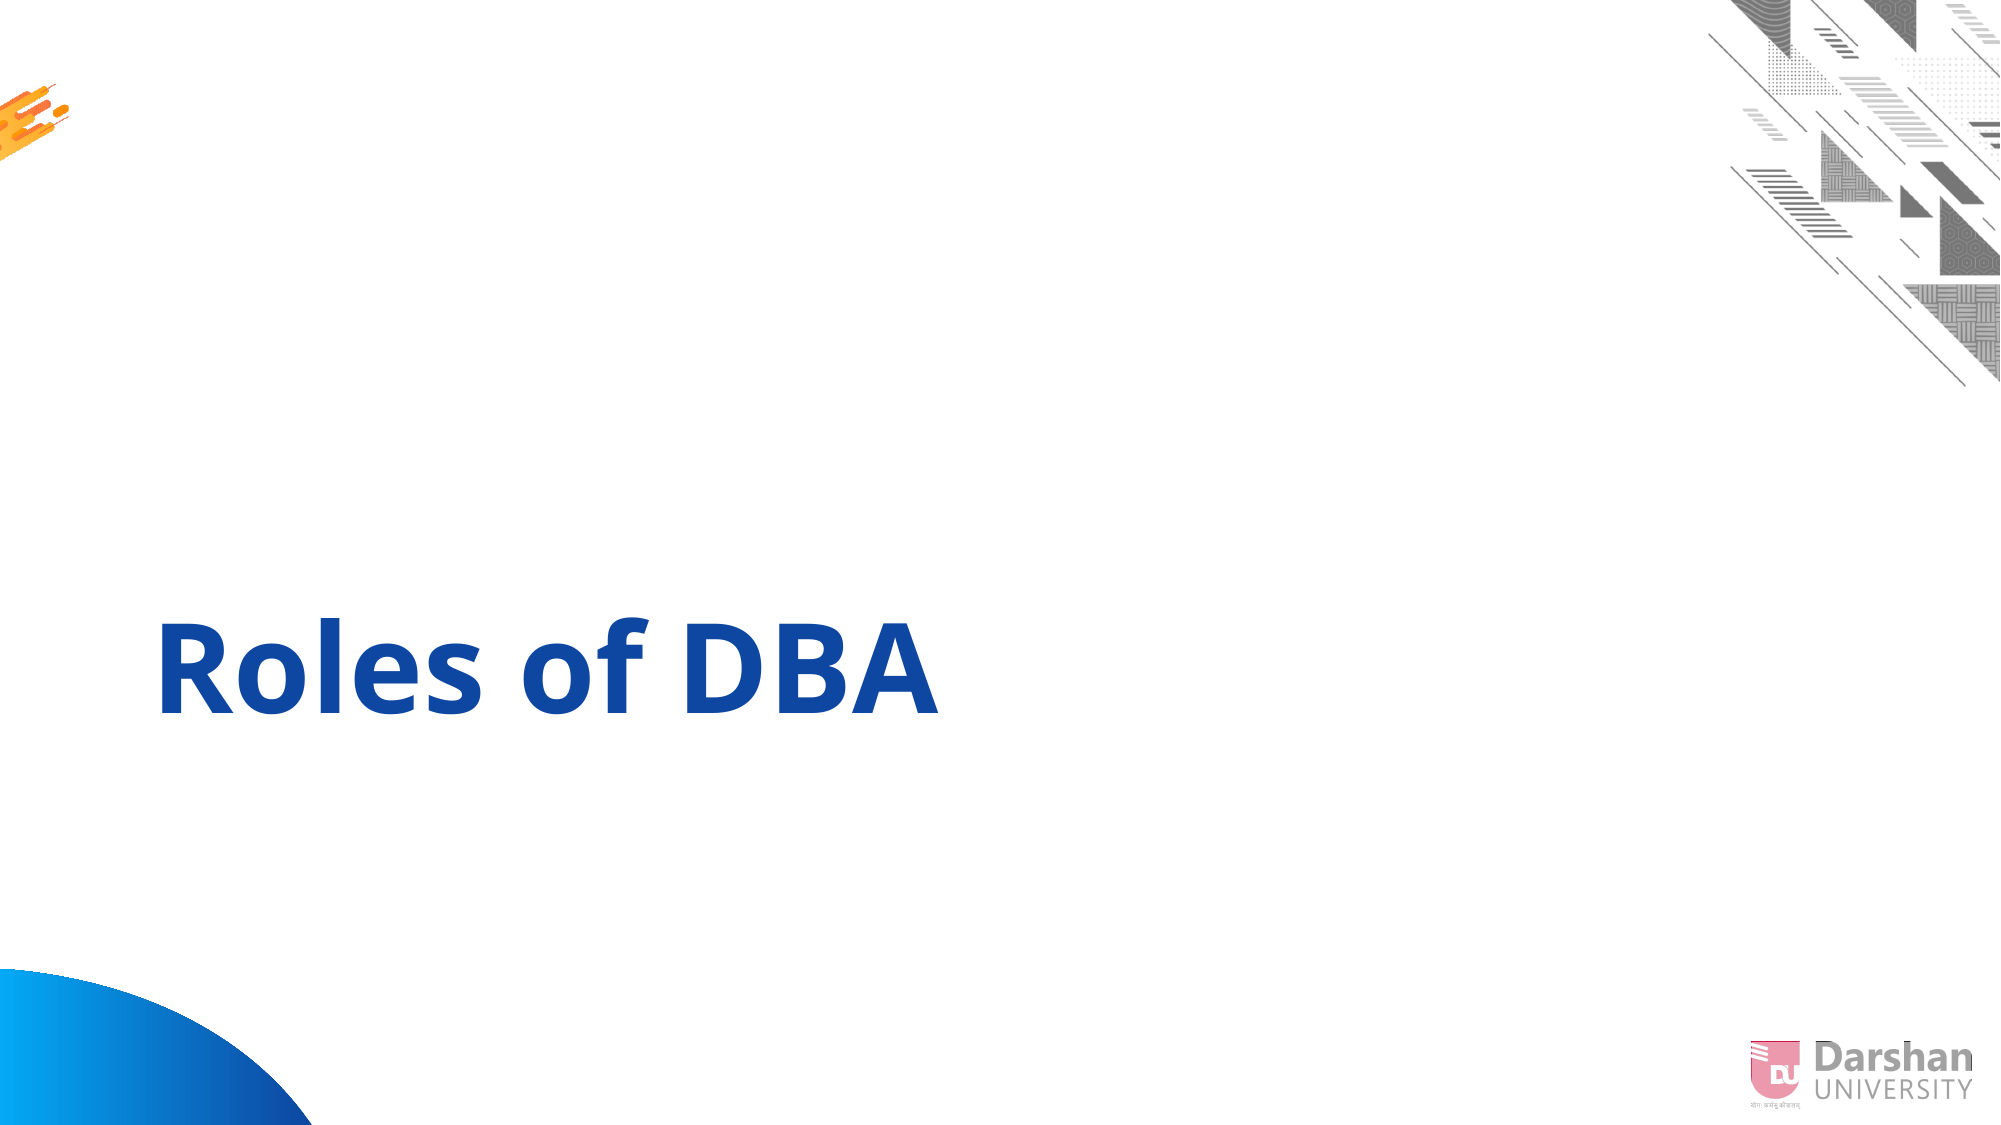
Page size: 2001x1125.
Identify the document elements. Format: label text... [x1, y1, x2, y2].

title Roles of DBA [136, 280, 1862, 749]
table_header City [1751, 1041, 1972, 1109]
picture [0, 65, 90, 193]
